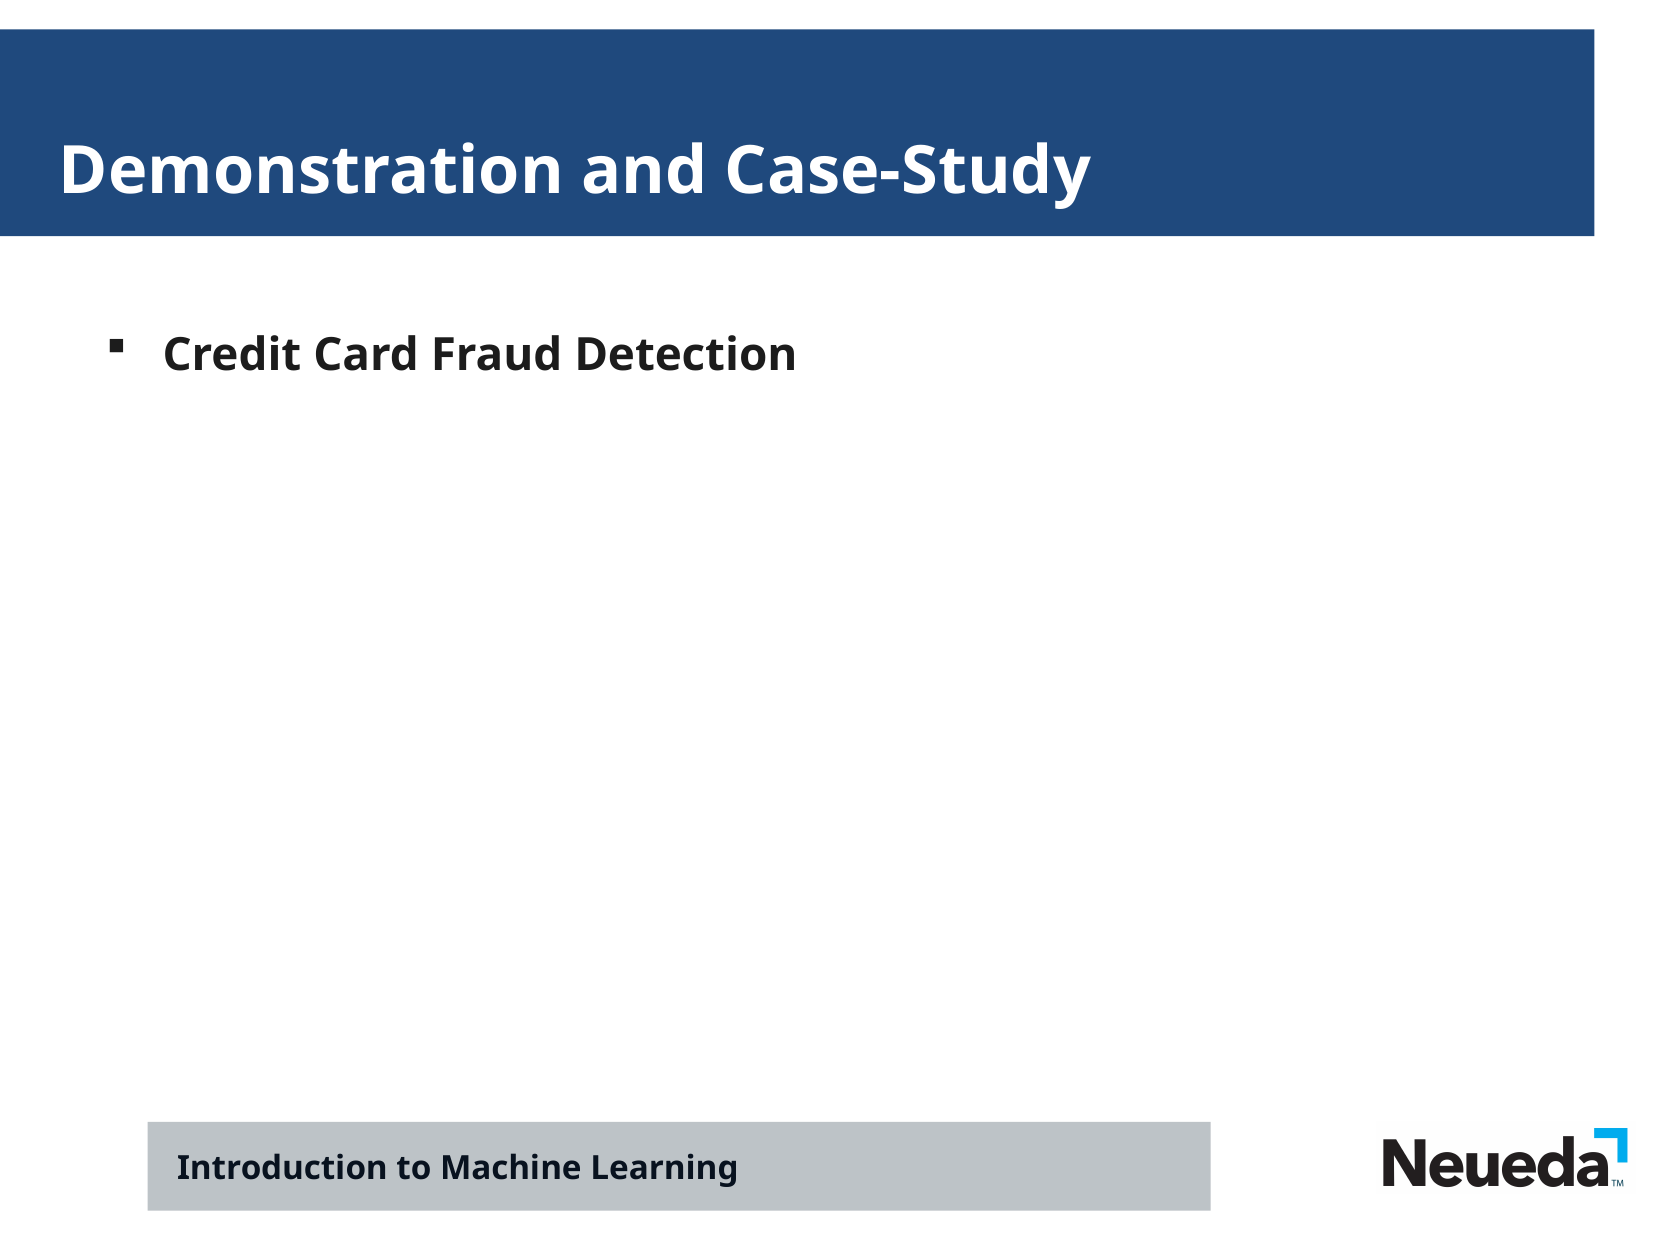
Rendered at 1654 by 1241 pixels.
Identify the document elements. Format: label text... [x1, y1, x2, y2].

text_box Credit Card Fraud Detection [58, 324, 1565, 1093]
footer Introduction to Machine Learning [177, 1122, 932, 1211]
text_box Demonstration and Case-Study [58, 58, 1595, 207]
picture [1376, 1121, 1636, 1194]
